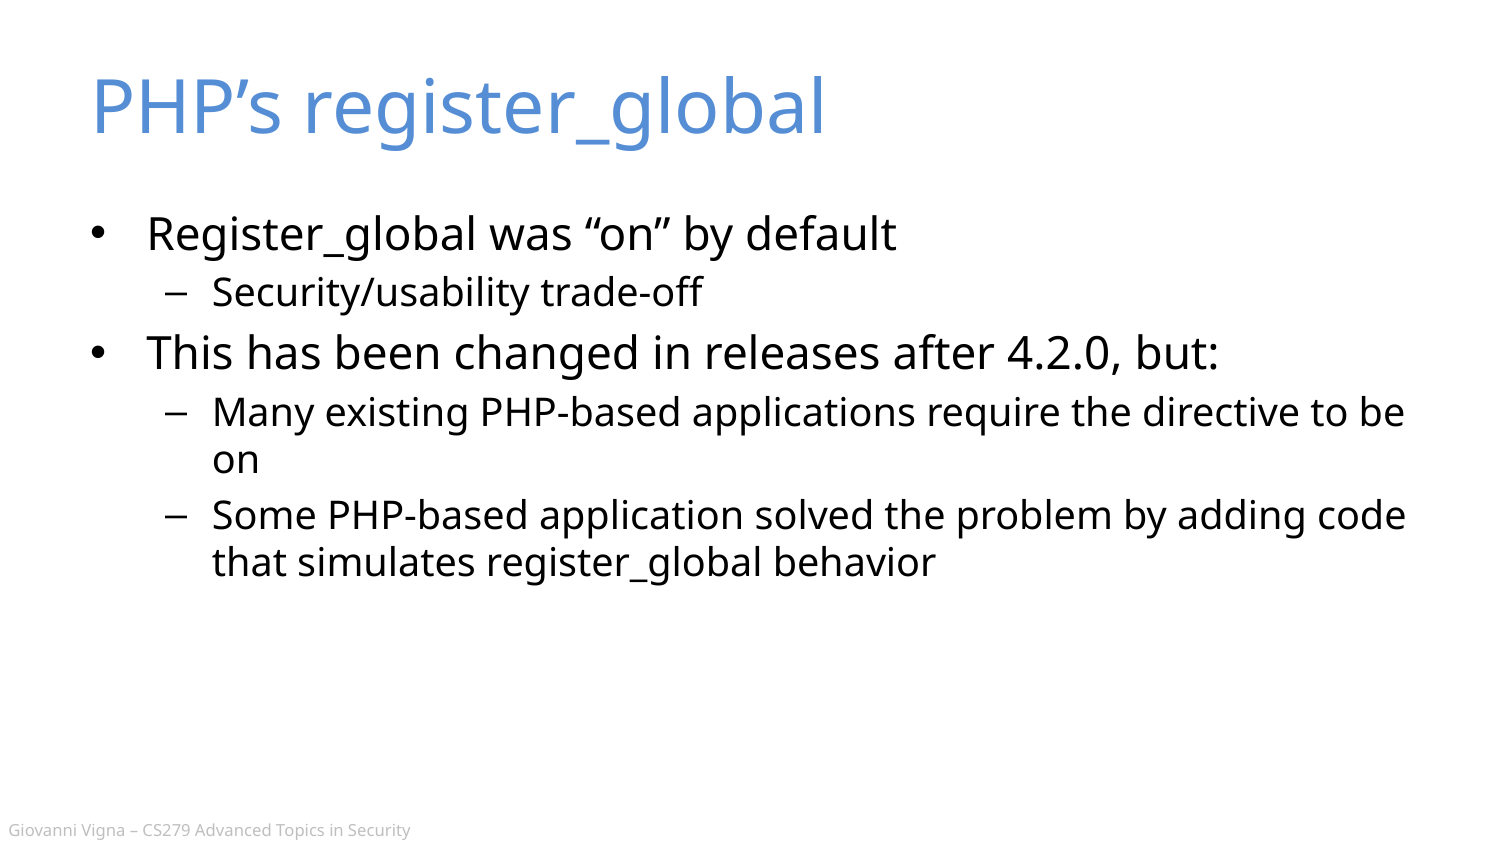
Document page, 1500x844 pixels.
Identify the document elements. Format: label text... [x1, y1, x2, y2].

title PHP’s register_global [75, 33, 1425, 175]
list Register_global was “on” by default Security/usability trade-off This has been changed in releases after 4.2.0, but: Many existing PHP-based applications require the directive to be on Some PHP-based application solved the problem by adding code that simulates register_global behavior [75, 196, 1425, 813]
